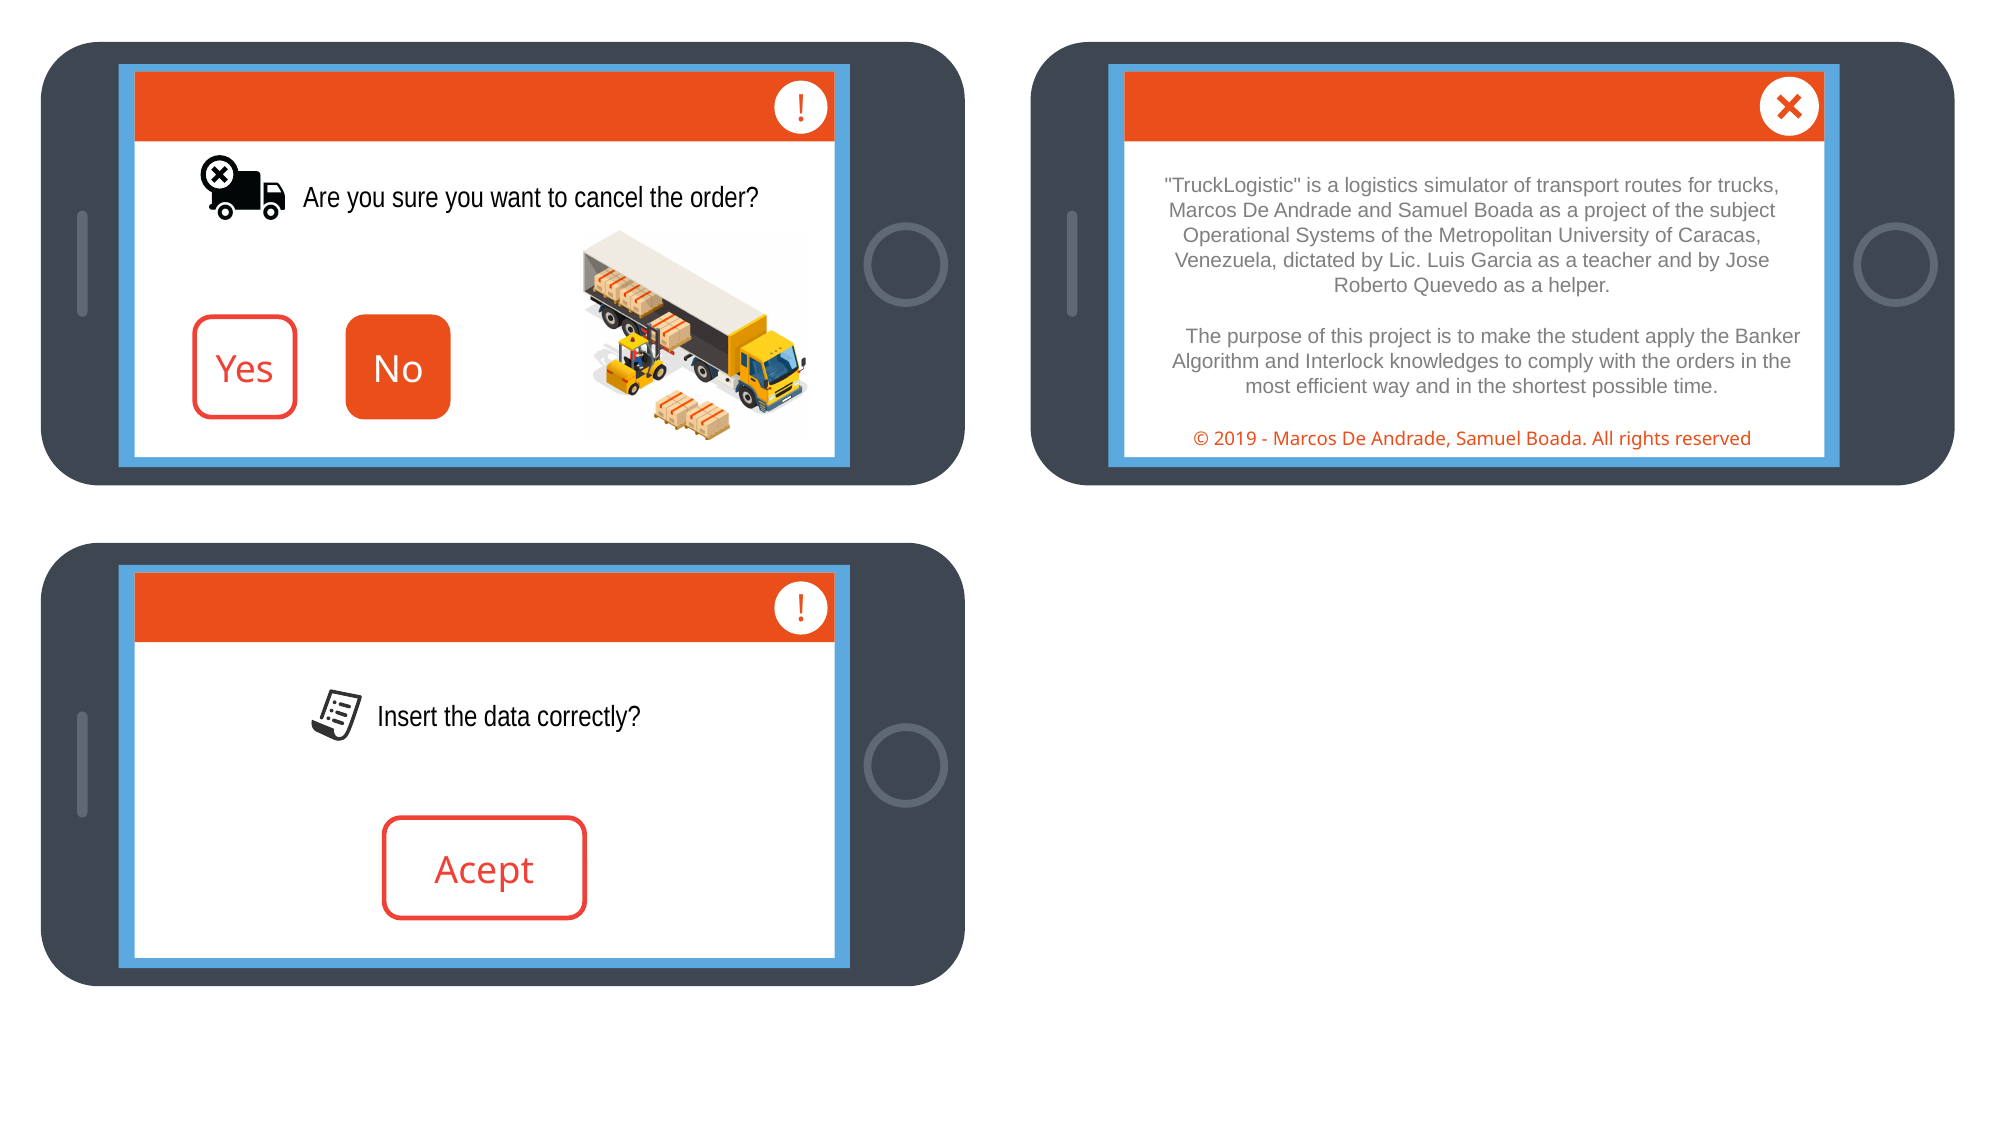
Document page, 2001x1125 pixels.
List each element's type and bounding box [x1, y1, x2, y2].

text_box [347, 316, 449, 418]
text_box [1030, 41, 1955, 486]
picture [583, 230, 808, 440]
text_box [774, 576, 828, 638]
text_box [384, 817, 585, 918]
text_box [311, 689, 658, 741]
text_box [203, 157, 285, 220]
text_box [774, 76, 828, 137]
text_box [40, 542, 965, 987]
text_box [40, 41, 965, 486]
